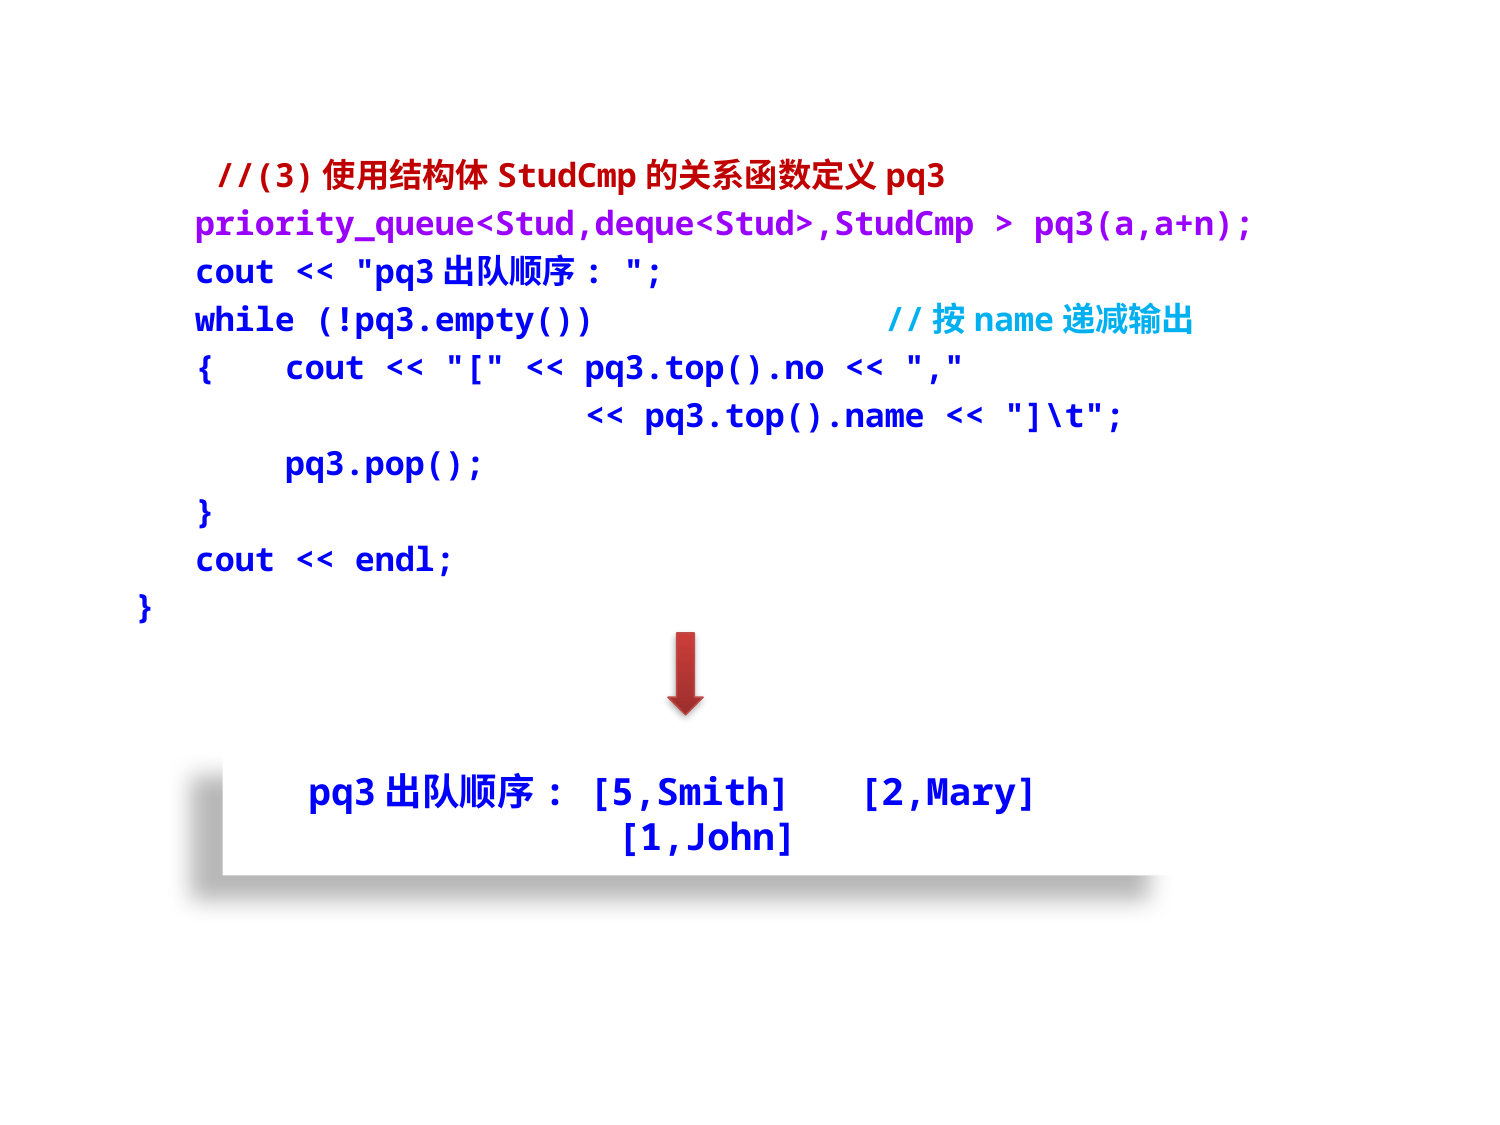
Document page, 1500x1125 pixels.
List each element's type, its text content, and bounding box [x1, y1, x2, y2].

text_box //(3)使用结构体StudCmp的关系函数定义pq3 priority_queue<Stud,deque<Stud>,StudCmp > pq3(a,a+n); cout << "pq3出队顺序: "; while (!pq3.empty()) //按name递减输出 { cout << "[" << pq3.top().no << "," << pq3.top().name << "]\t"; pq3.pop(); } cout << endl; } [103, 115, 1397, 657]
text_box pq3出队顺序: [5,Smith] [2,Mary] [1,John] [220, 748, 1186, 877]
text_box [667, 632, 704, 716]
